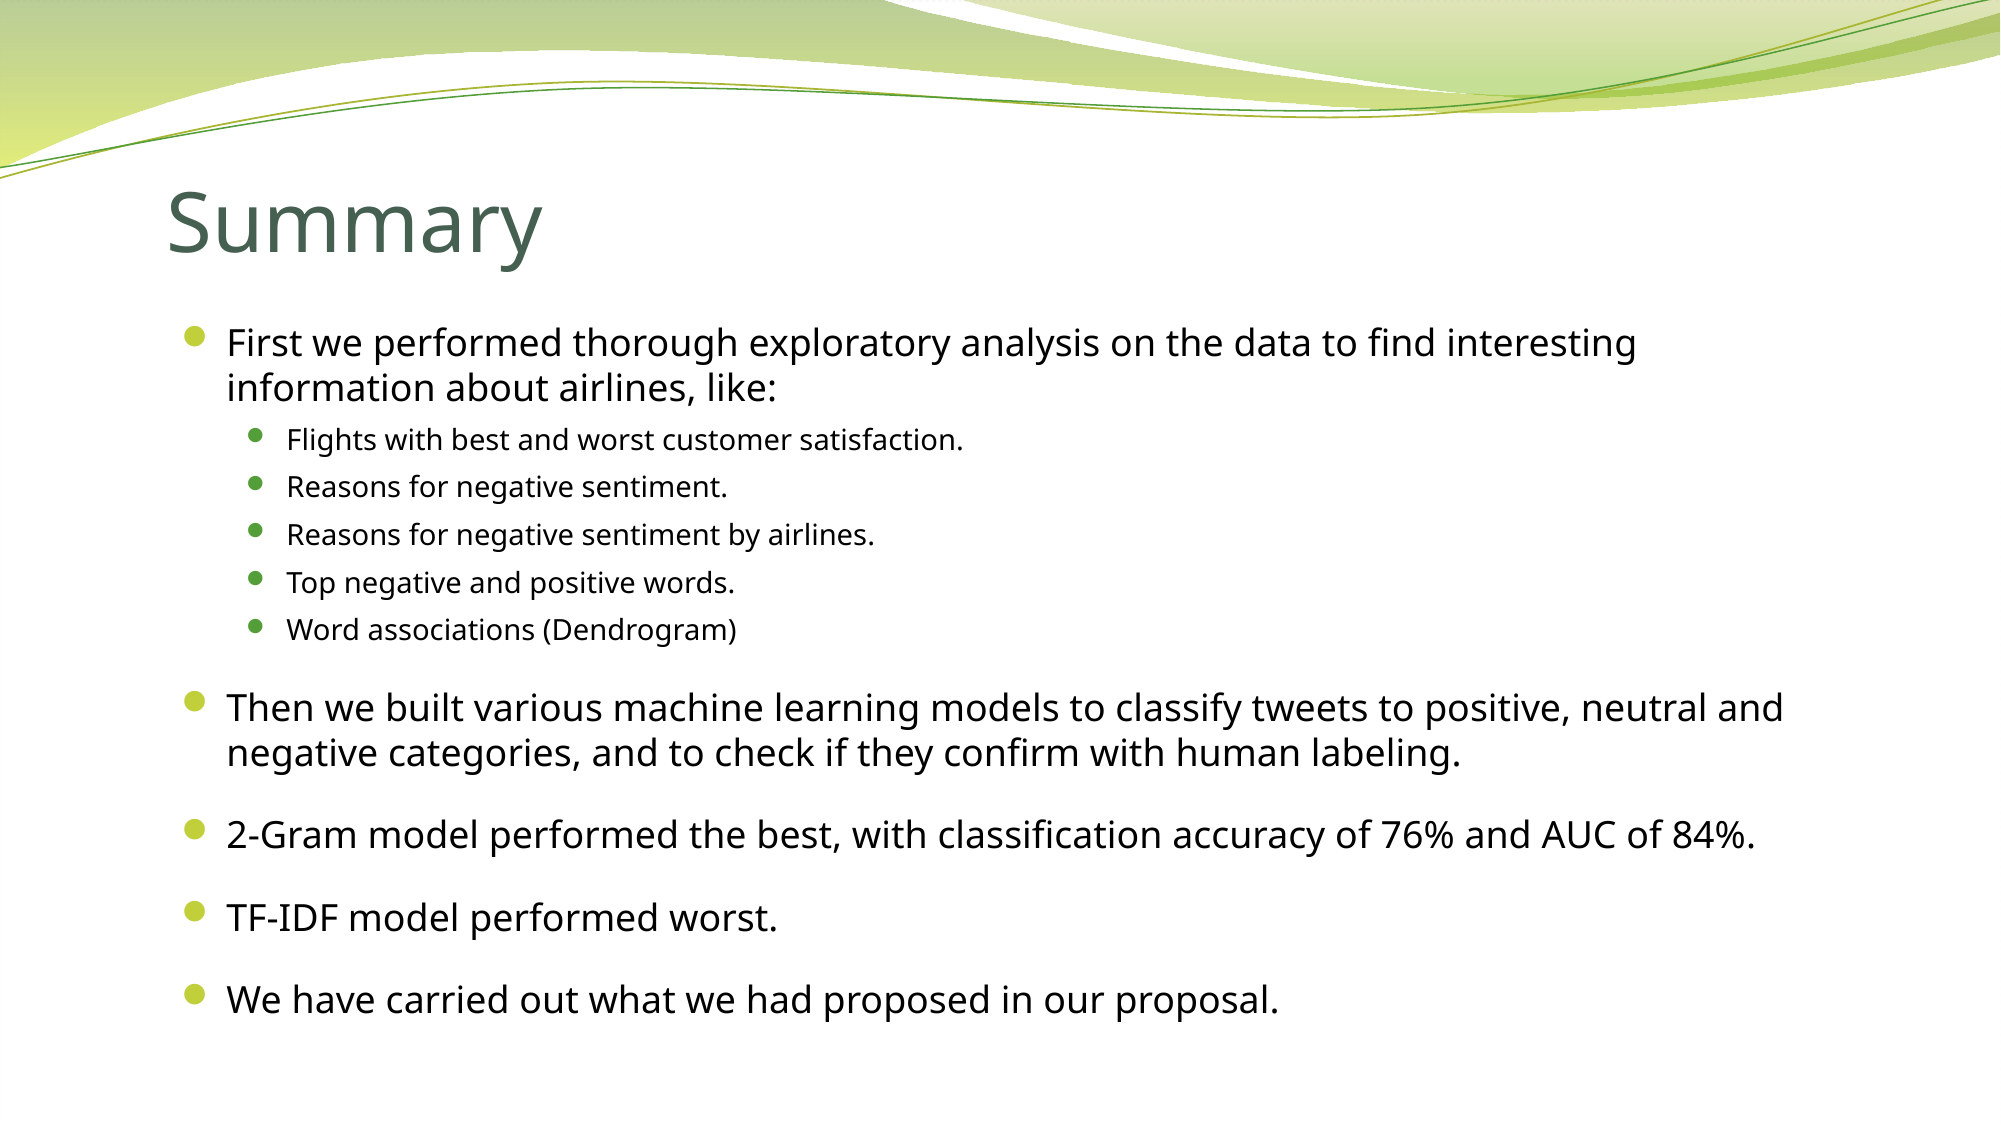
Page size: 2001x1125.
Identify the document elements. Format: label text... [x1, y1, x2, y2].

text_box First we performed thorough exploratory analysis on the data to find interesting information about airlines, like: Flights with best and worst customer satisfaction. Reasons for negative sentiment. Reasons for negative sentiment by airlines. Top negative and positive words. Word associations (Dendrogram) Then we built various machine learning models to classify tweets to positive, neutral and negative categories, and to check if they confirm with human labeling. 2-Gram model performed the best, with classification accuracy of 76% and AUC of 84%. TF-IDF model performed worst. We have carried out what we had proposed in our proposal. [166, 311, 1841, 1095]
title Summary [166, 81, 1967, 270]
